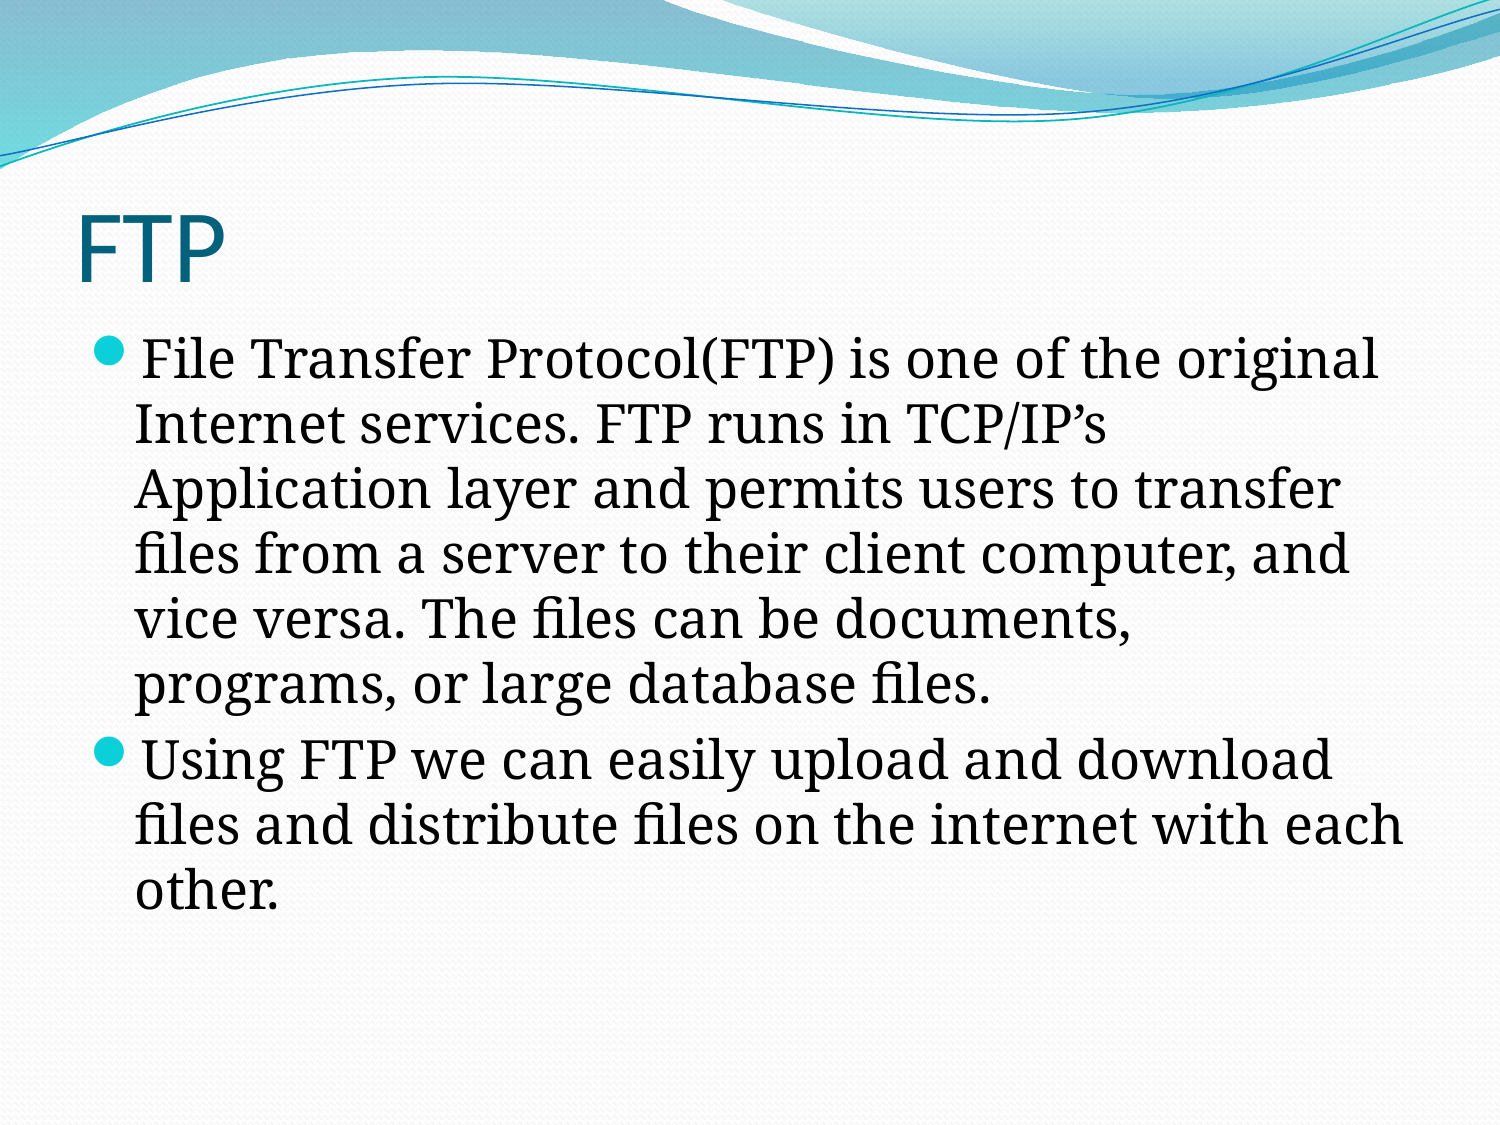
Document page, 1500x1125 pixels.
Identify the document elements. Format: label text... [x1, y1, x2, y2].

title FTP [75, 115, 1425, 303]
list File Transfer Protocol(FTP) is one of the original Internet services. FTP runs in TCP/IP’s Application layer and permits users to transfer files from a server to their client computer, and vice versa. The files can be documents, programs, or large database files. Using FTP we can easily upload and download files and distribute files on the internet with each other. [75, 317, 1425, 1038]
